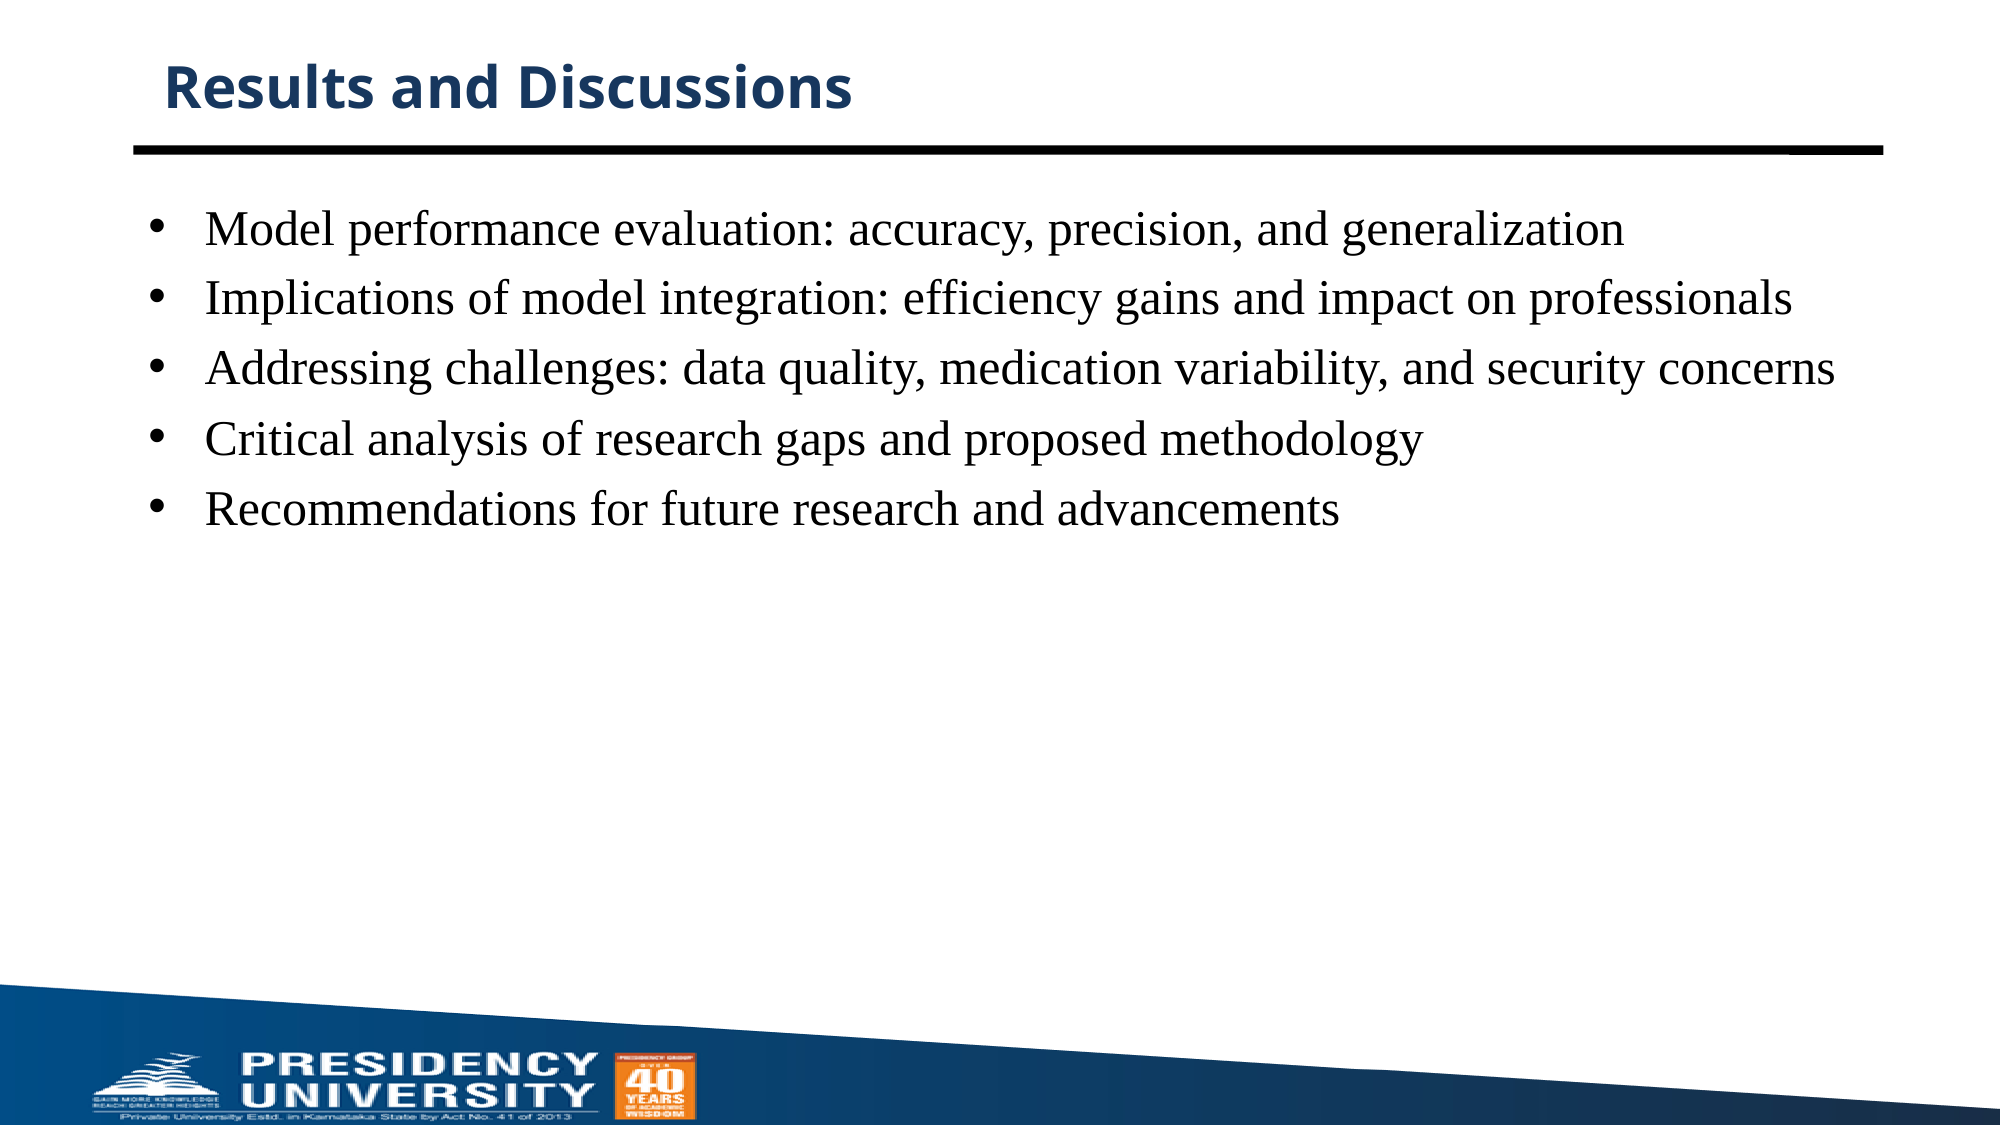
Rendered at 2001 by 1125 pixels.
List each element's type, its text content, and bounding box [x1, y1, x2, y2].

picture [0, 982, 2000, 1125]
title Results and Discussions [133, 45, 1884, 125]
list Model performance evaluation: accuracy, precision, and generalization Implications of model integration: efficiency gains and impact on professionals Addressing challenges: data quality, medication variability, and security concerns Critical analysis of research gaps and proposed methodology Recommendations for future research and advancements [133, 187, 1884, 1000]
